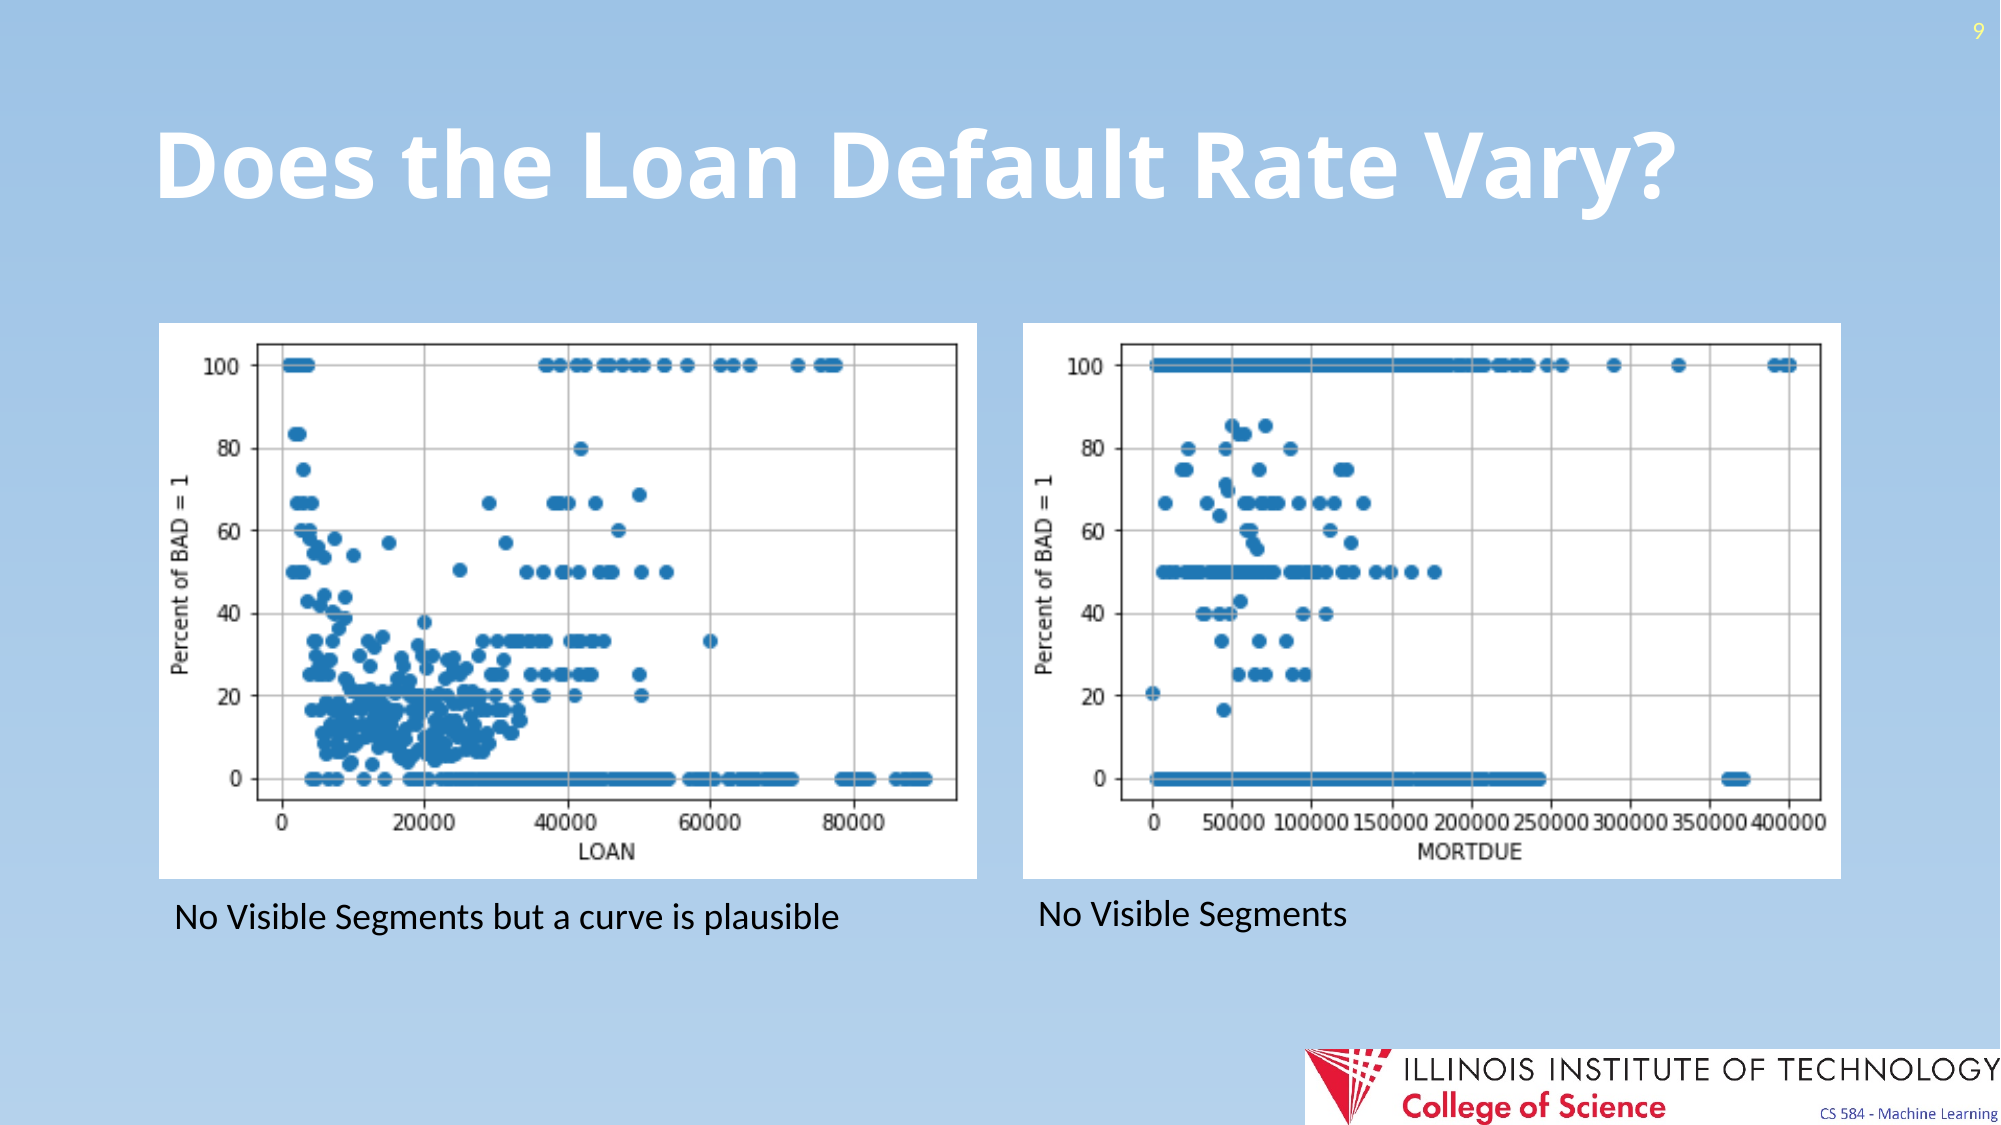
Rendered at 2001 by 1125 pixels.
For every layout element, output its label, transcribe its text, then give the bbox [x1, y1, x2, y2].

slide_number 9 [1550, 0, 2000, 60]
picture [1305, 1049, 2000, 1125]
text_box No Visible Segments [1023, 881, 1402, 941]
picture [159, 323, 977, 879]
text_box No Visible Segments but a curve is plausible [159, 884, 1060, 945]
title Does the Loan Default Rate Vary? [137, 59, 1863, 278]
picture [1023, 323, 1841, 879]
